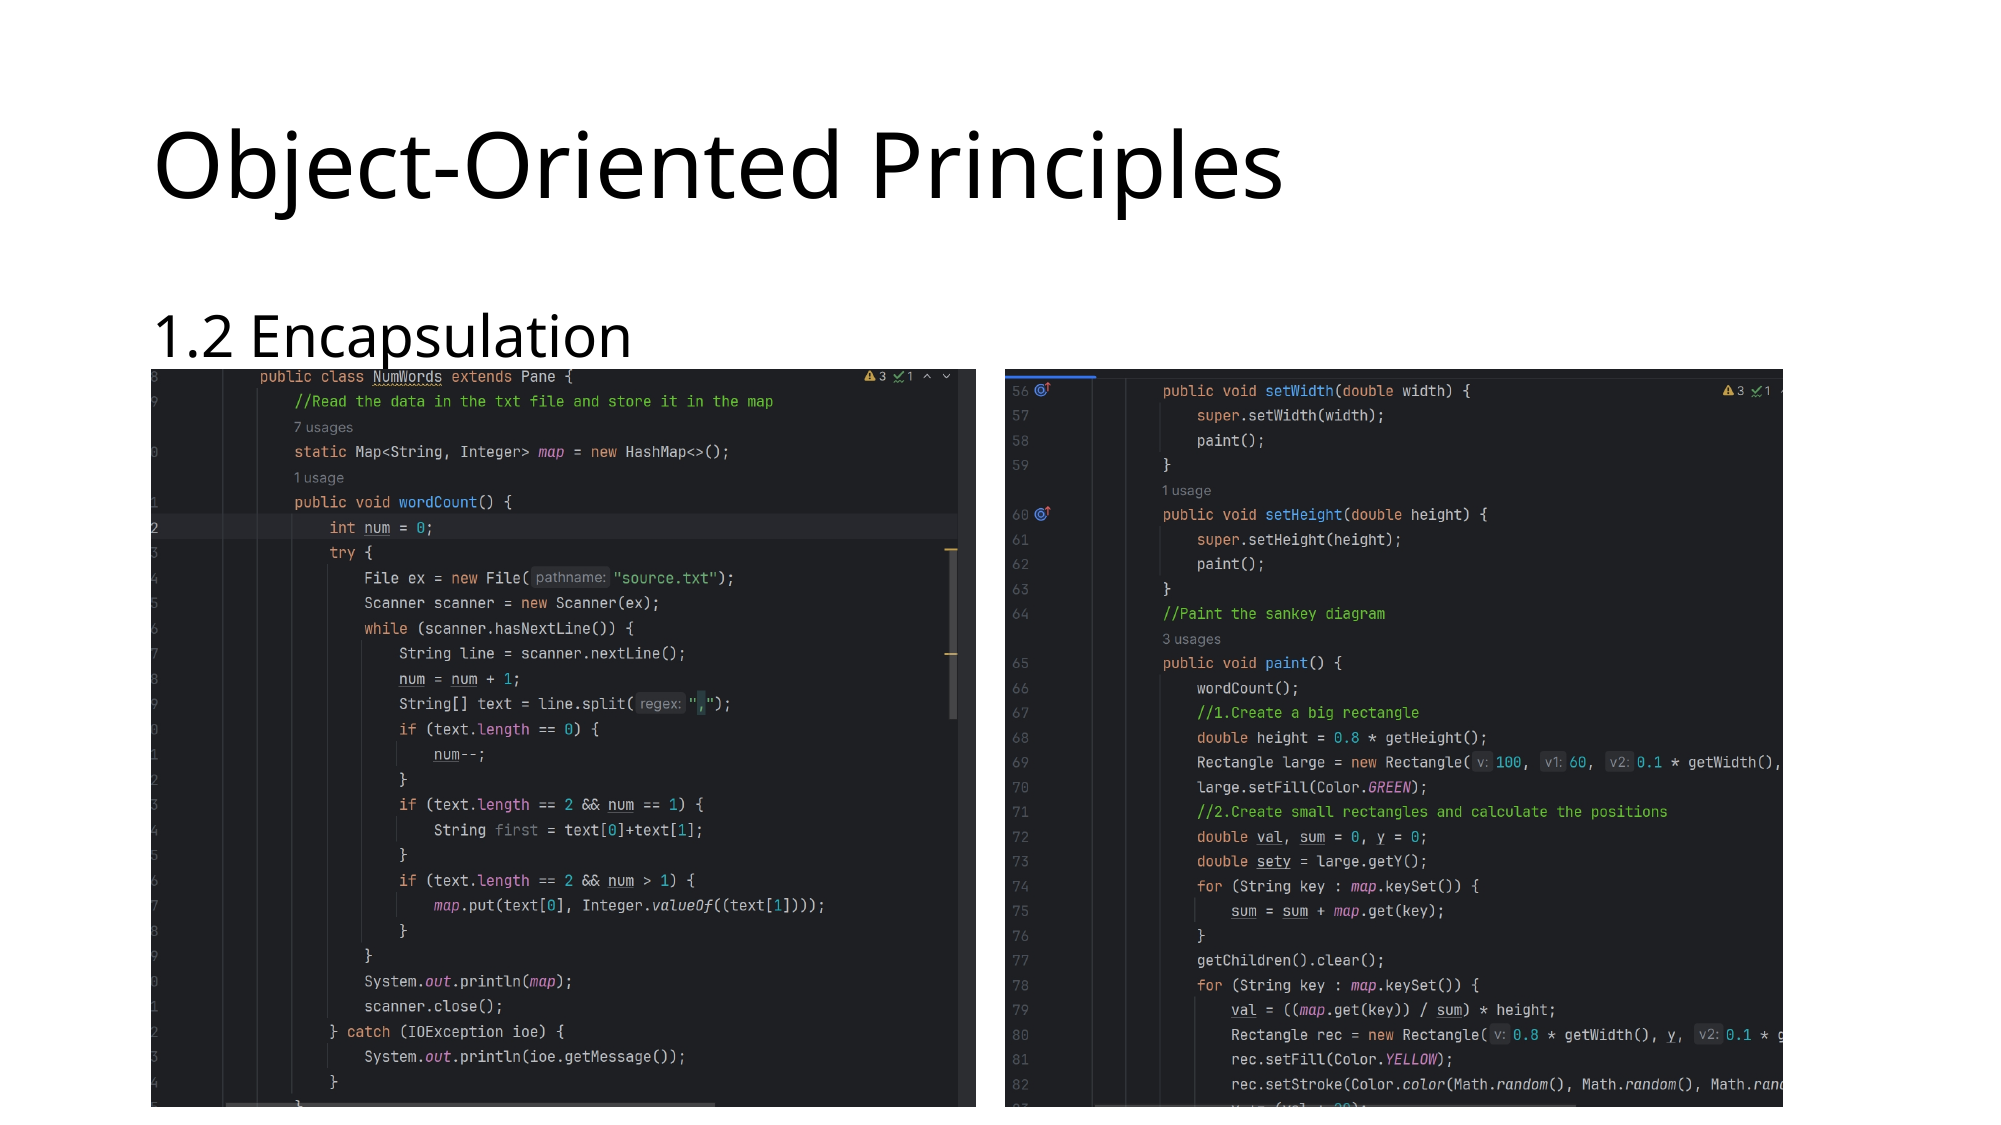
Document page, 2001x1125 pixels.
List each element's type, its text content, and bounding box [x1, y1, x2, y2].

list 1.2 Encapsulation [137, 299, 1863, 1014]
picture [1005, 369, 1783, 1107]
picture [151, 369, 976, 1107]
title Object-Oriented Principles [137, 59, 1863, 278]
